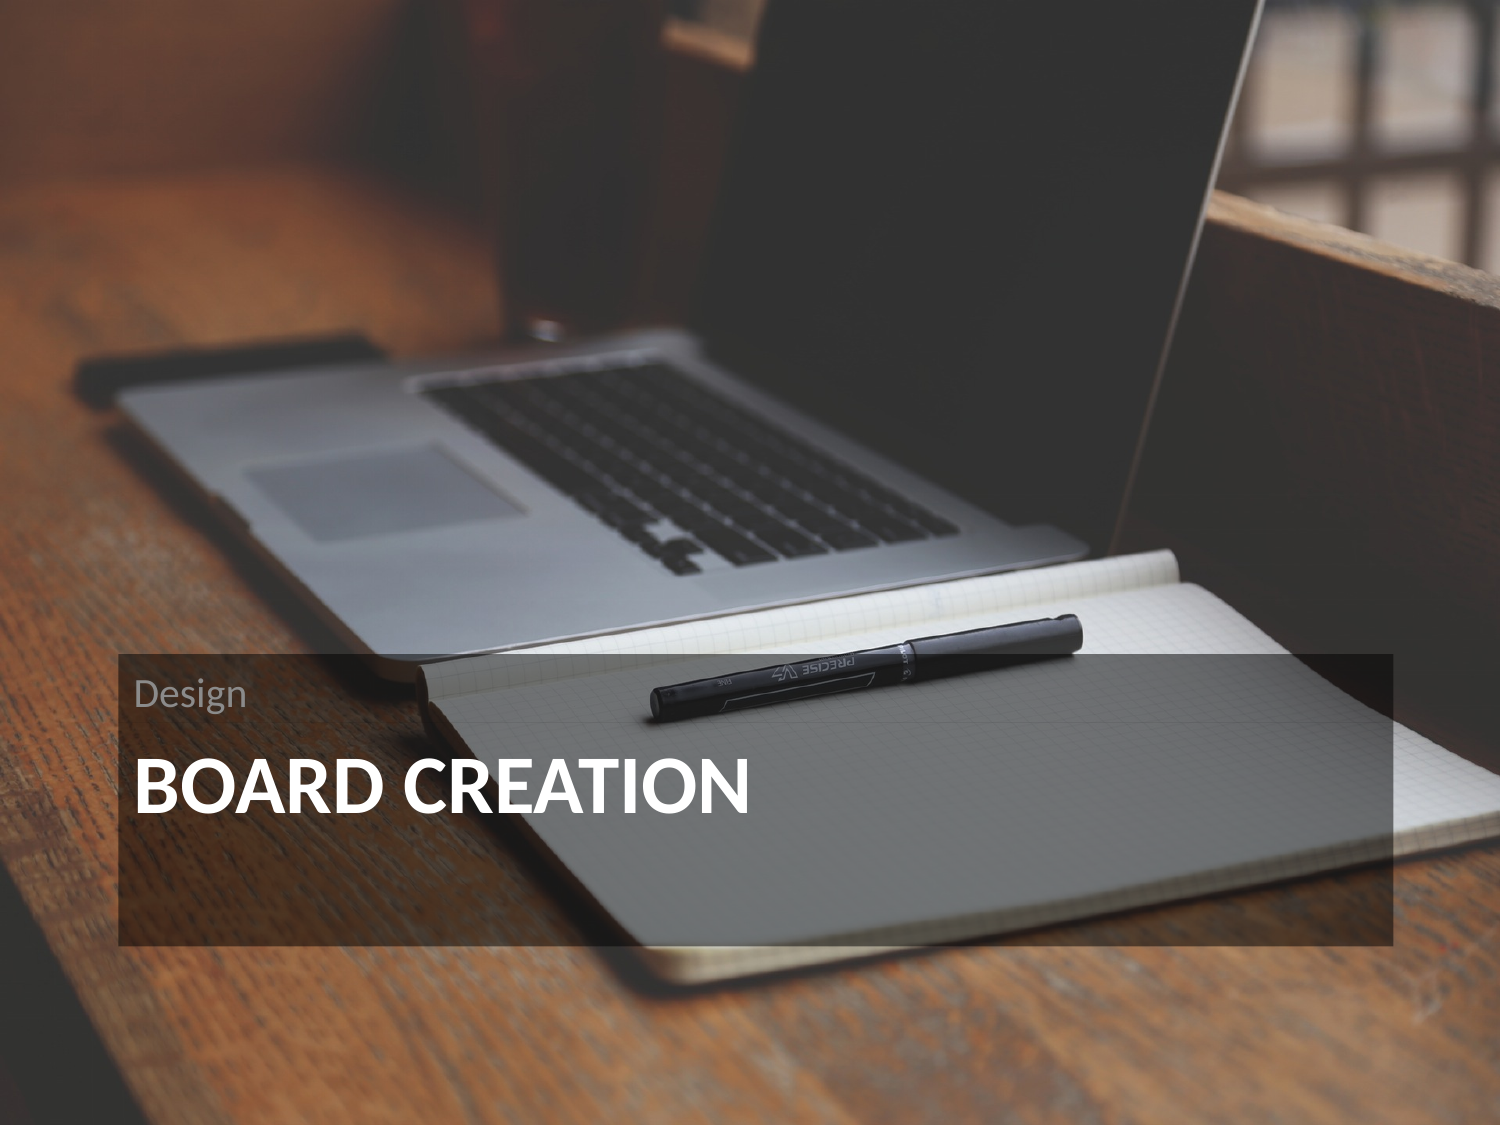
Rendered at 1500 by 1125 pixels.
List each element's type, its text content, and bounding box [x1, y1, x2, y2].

title Board creation [118, 723, 1394, 947]
picture [0, 0, 1500, 1125]
list Design [118, 654, 1394, 723]
